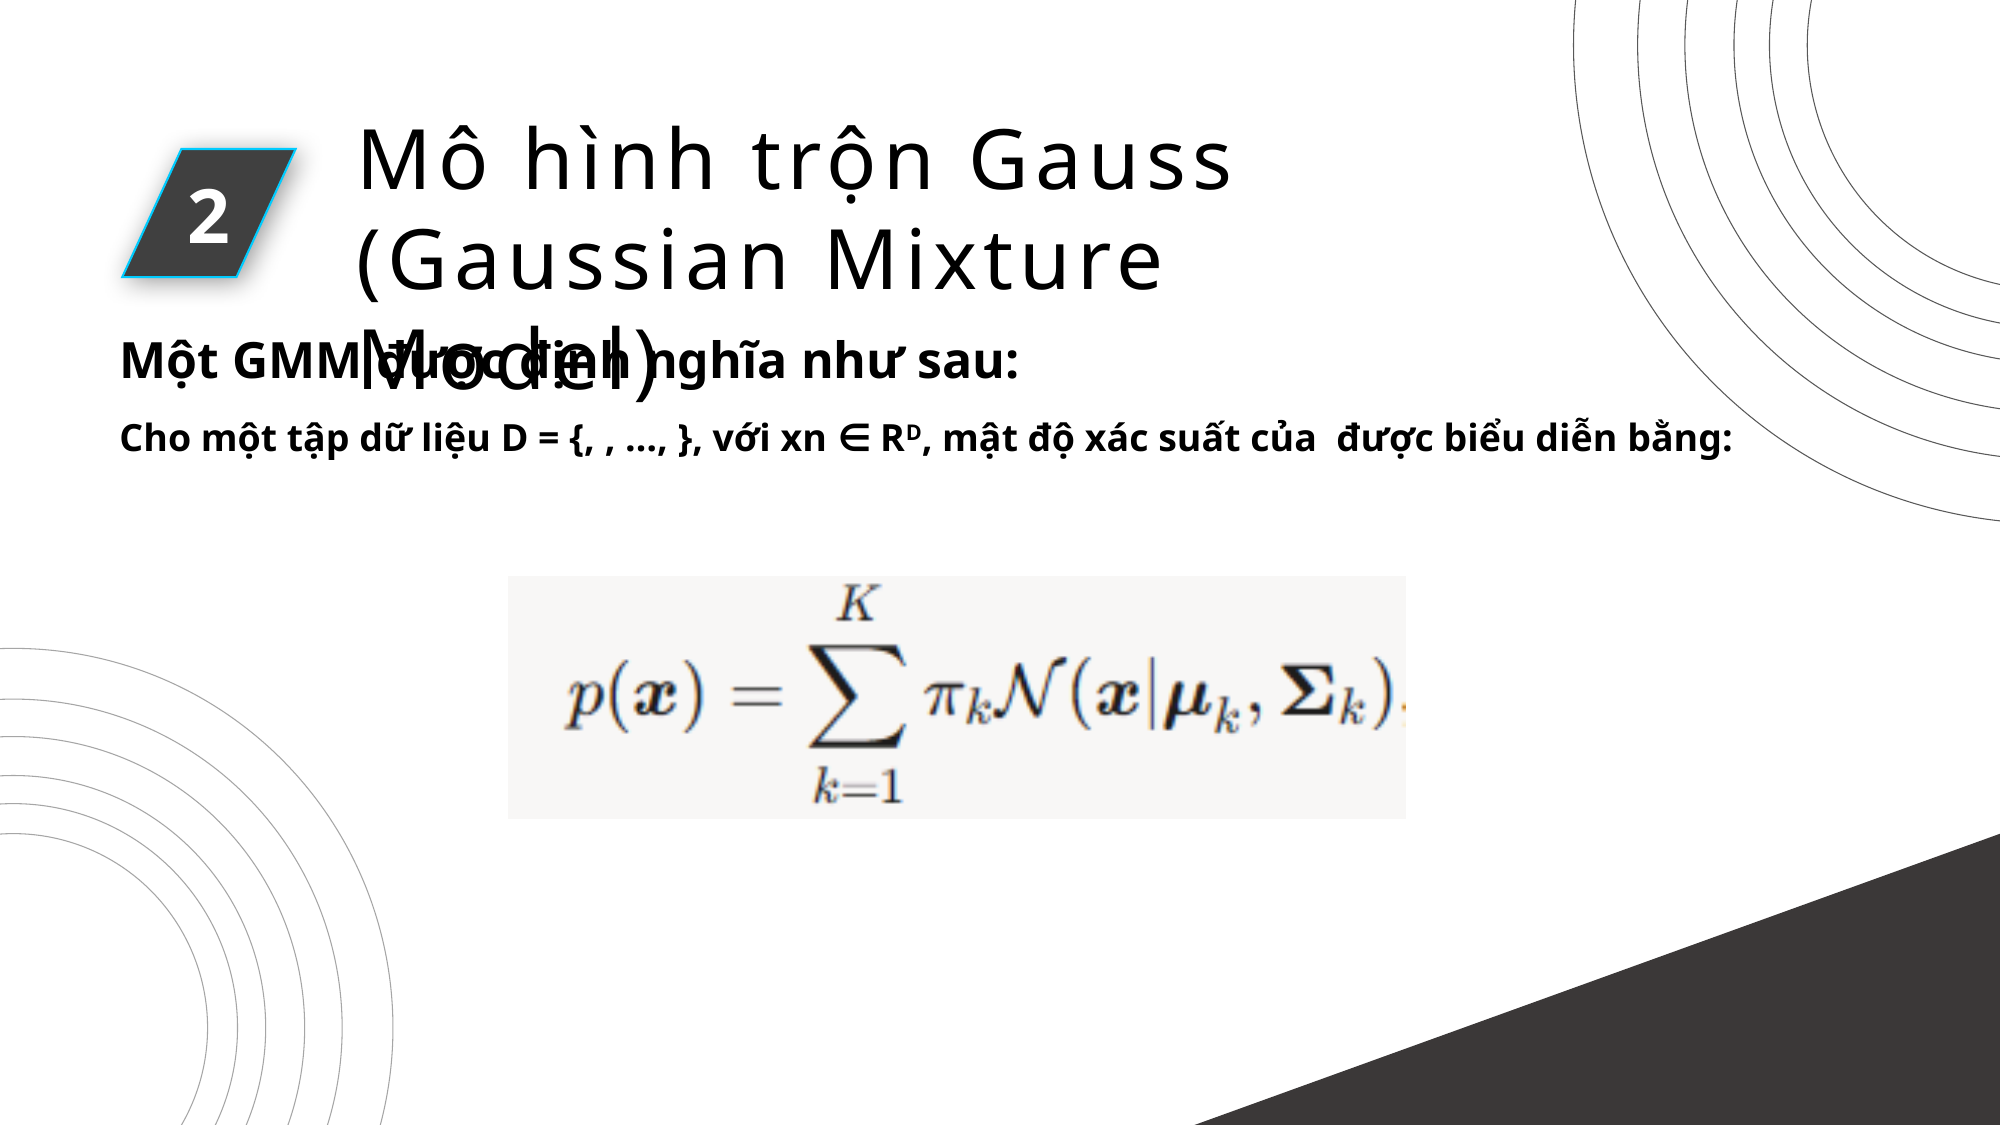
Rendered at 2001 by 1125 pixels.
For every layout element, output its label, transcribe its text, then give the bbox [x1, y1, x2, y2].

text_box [122, 98, 1494, 316]
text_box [0, 648, 393, 1125]
picture [508, 576, 1406, 819]
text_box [1573, 0, 2000, 524]
text_box Một GMM được định nghĩa như sau: [104, 290, 1573, 396]
text_box [1193, 832, 2000, 1125]
